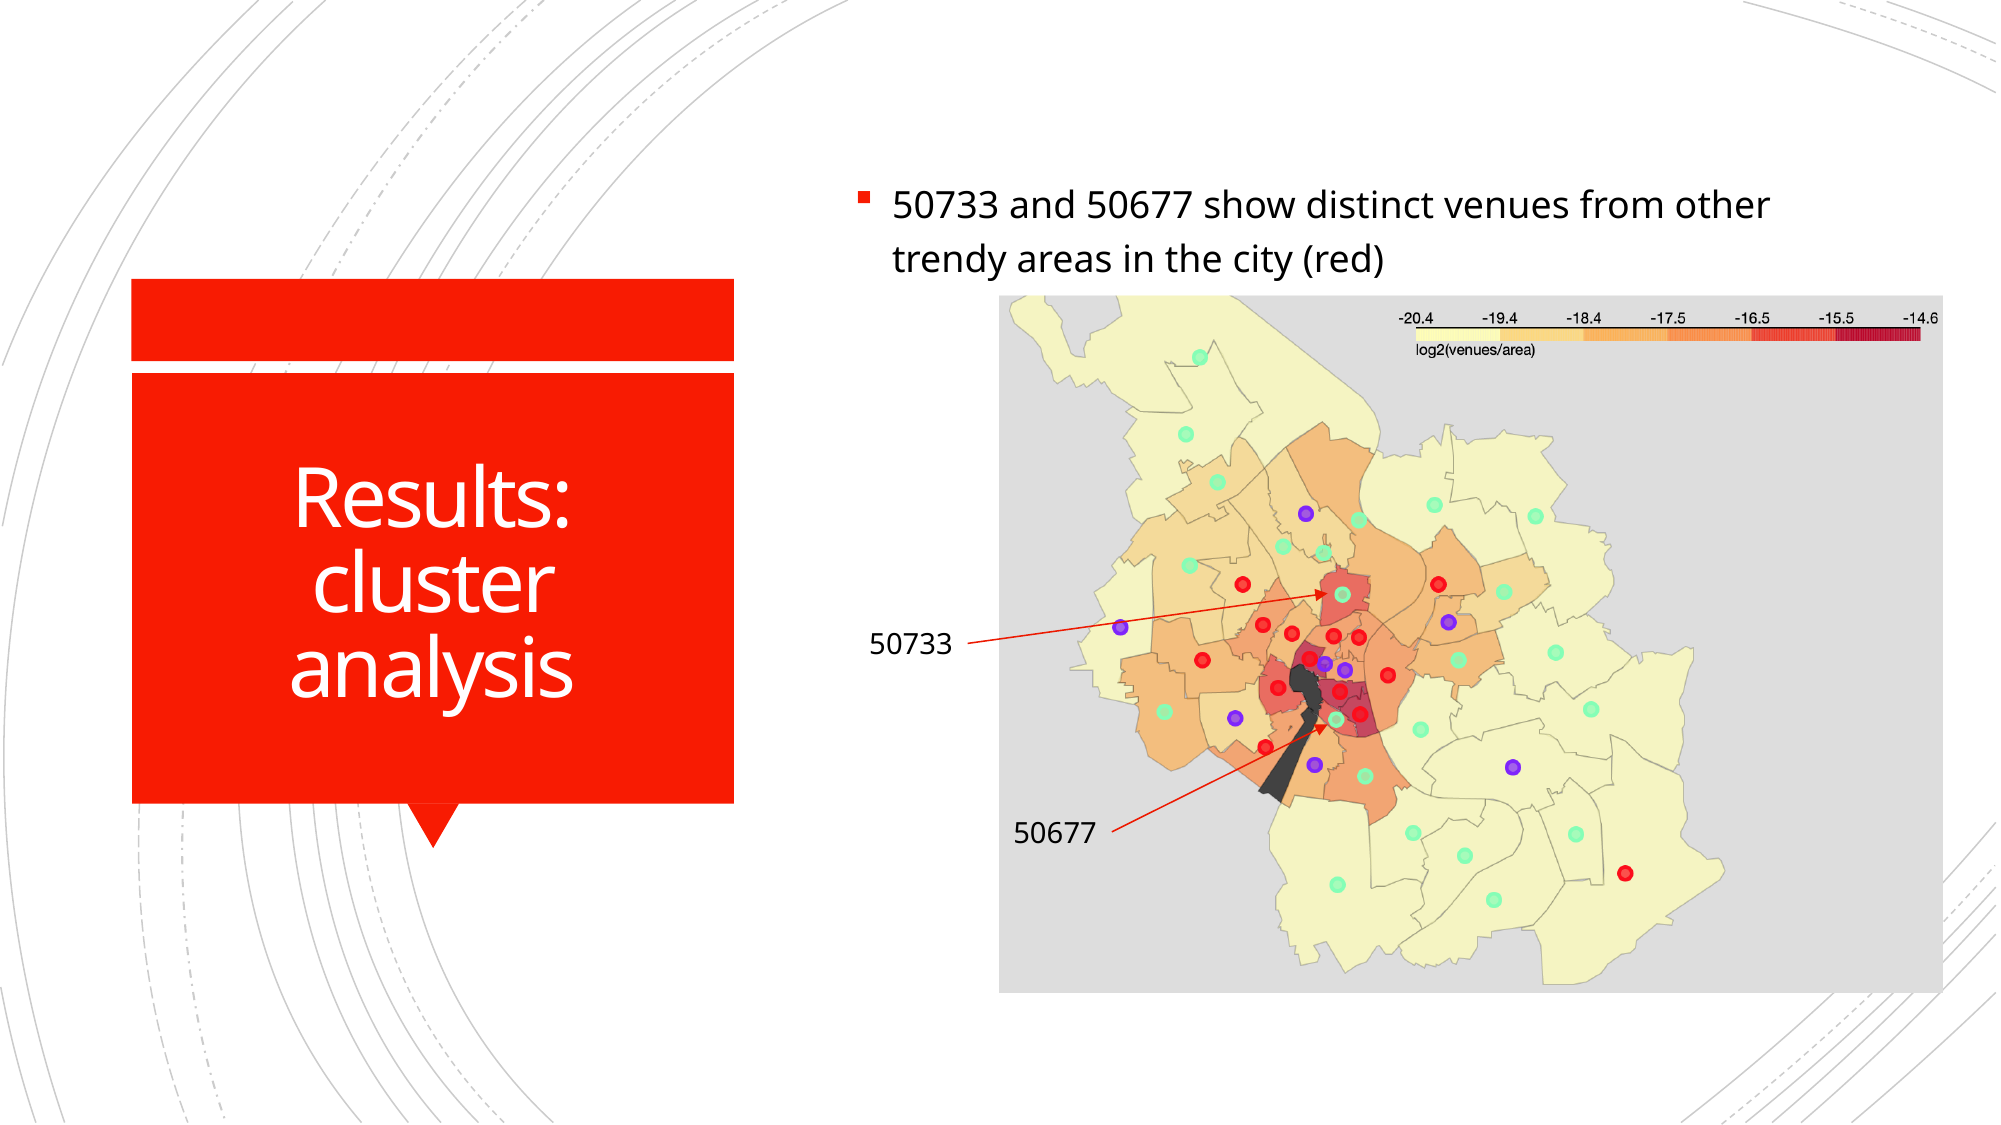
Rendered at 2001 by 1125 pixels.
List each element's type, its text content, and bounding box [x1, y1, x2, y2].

title Results: cluster analysis [145, 385, 720, 789]
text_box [1110, 724, 1328, 833]
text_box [965, 593, 1328, 645]
text_box 50733 [854, 618, 968, 669]
list 50733 and 50677 show distinct venues from other trendy areas in the city (red) [839, 131, 1871, 993]
picture [999, 294, 1944, 993]
